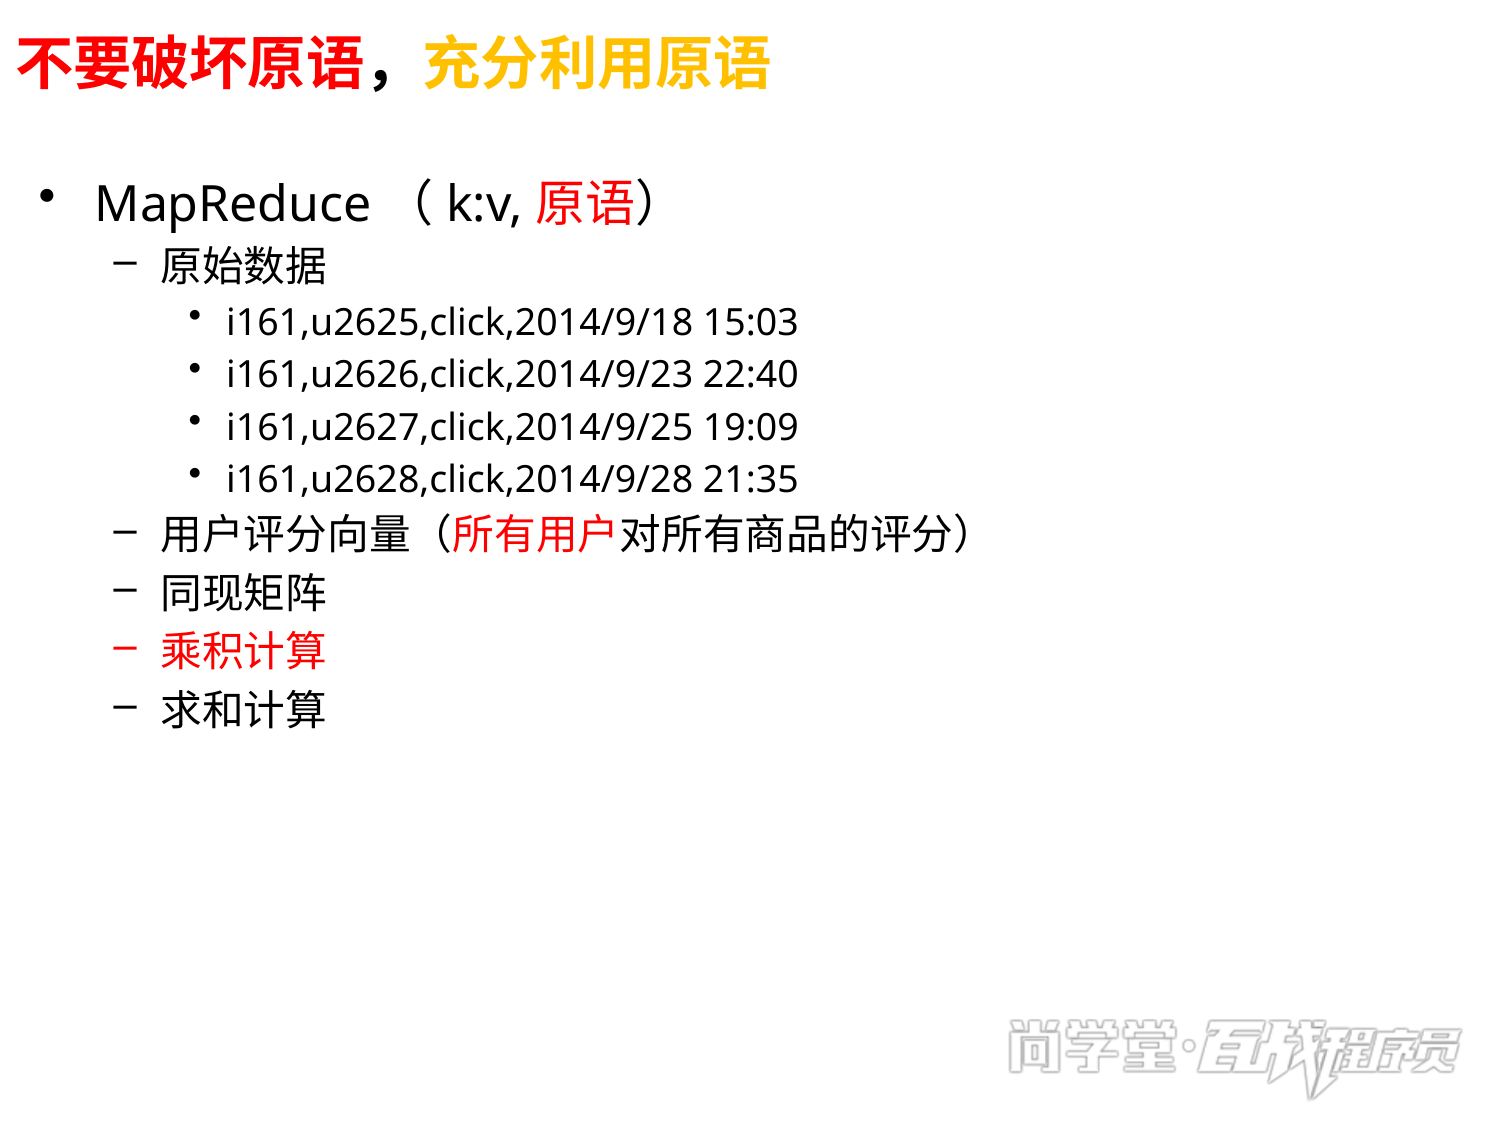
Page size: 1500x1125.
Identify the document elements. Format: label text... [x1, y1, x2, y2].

title 不要破坏原语，充分利用原语 [0, 0, 1500, 124]
list MapReduce（k:v,原语） 原始数据 i161,u2625,click,2014/9/18 15:03 i161,u2626,click,2014/9/23 22:40 i161,u2627,click,2014/9/25 19:09 i161,u2628,click,2014/9/28 21:35 用户评分向量（所有用户对所有商品的评分） 同现矩阵 乘积计算 求和计算 [23, 164, 1465, 997]
picture [1008, 1019, 1463, 1103]
